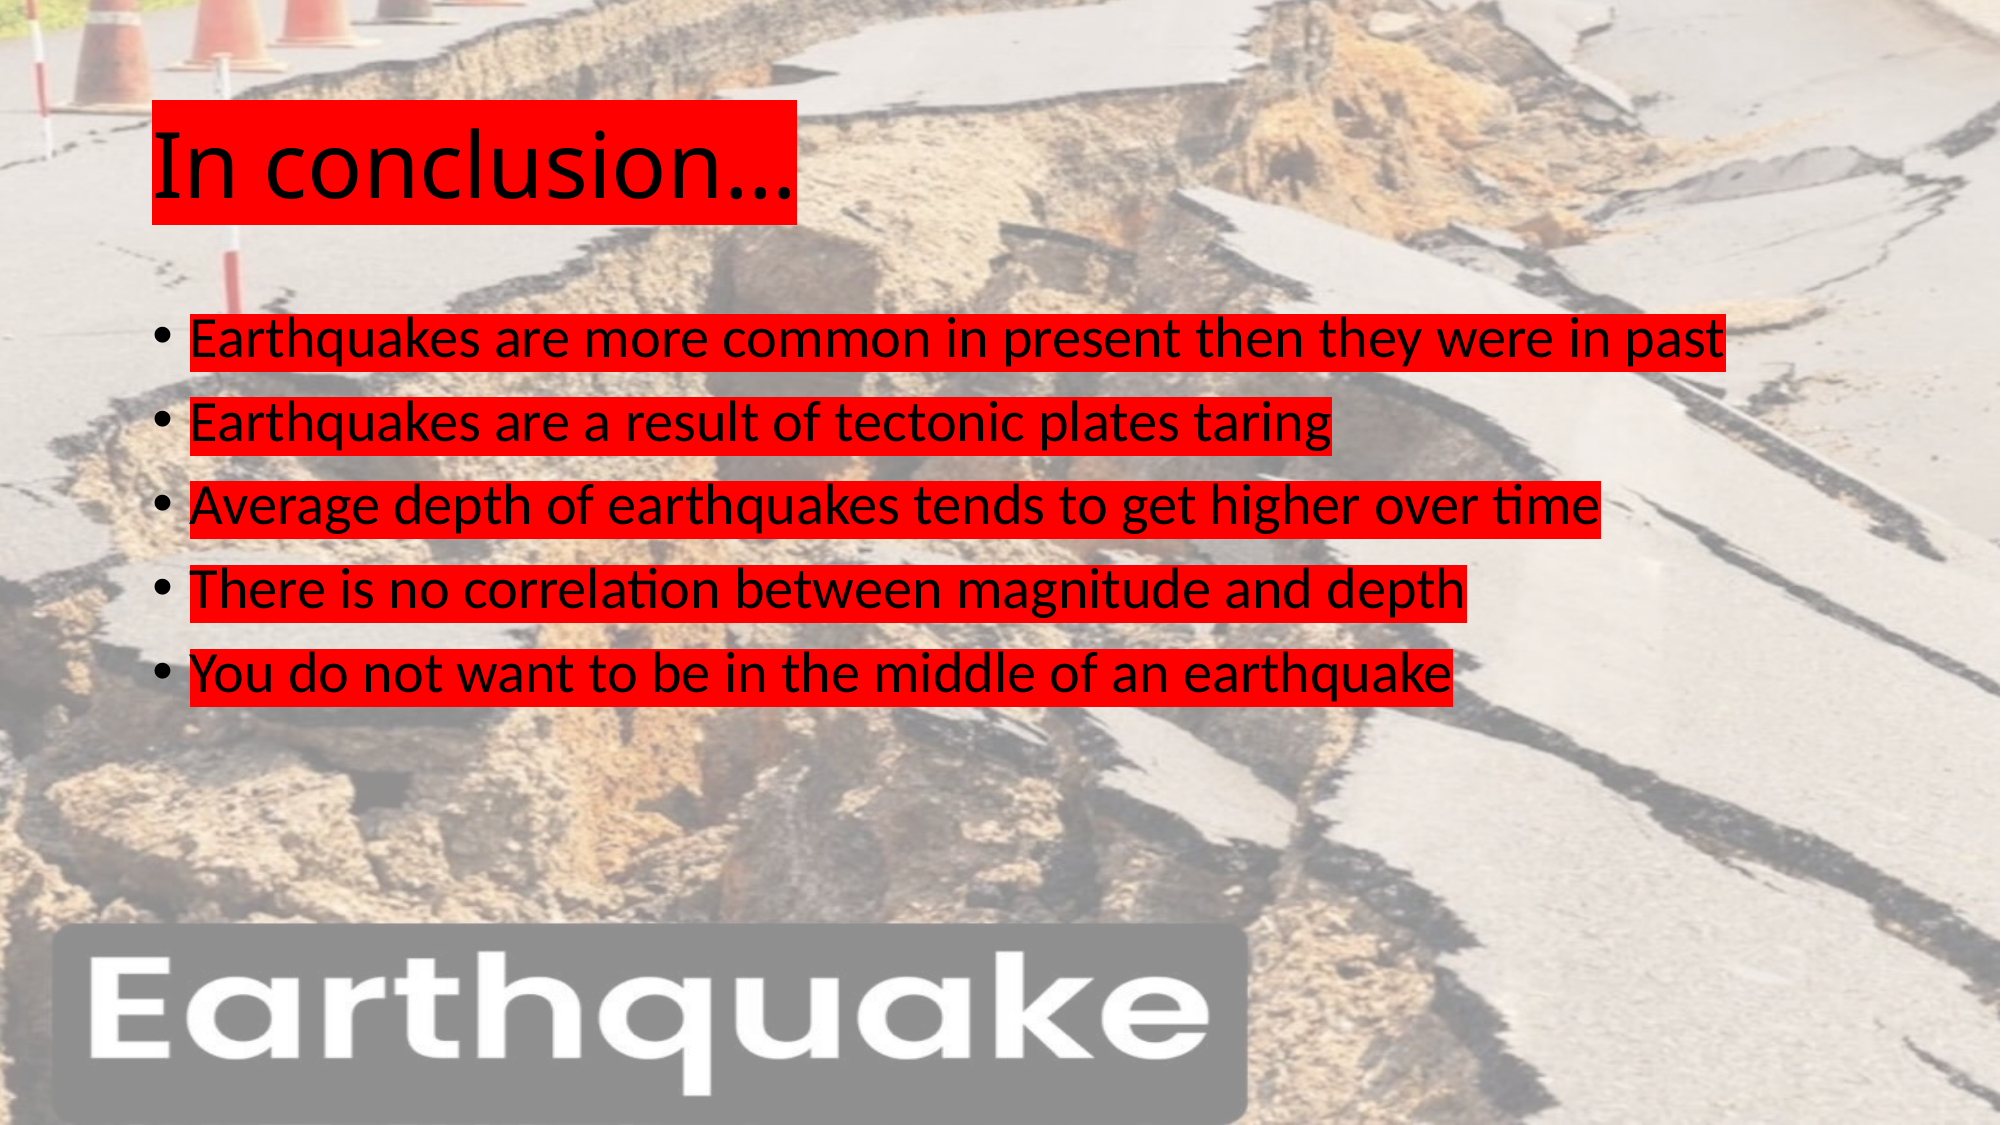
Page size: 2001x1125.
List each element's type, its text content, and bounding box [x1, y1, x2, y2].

list Earthquakes are more common in present then they were in past Earthquakes are a result of tectonic plates taring Average depth of earthquakes tends to get higher over time There is no correlation between magnitude and depth You do not want to be in the middle of an earthquake [137, 299, 1863, 1014]
title In conclusion… [137, 59, 1863, 278]
